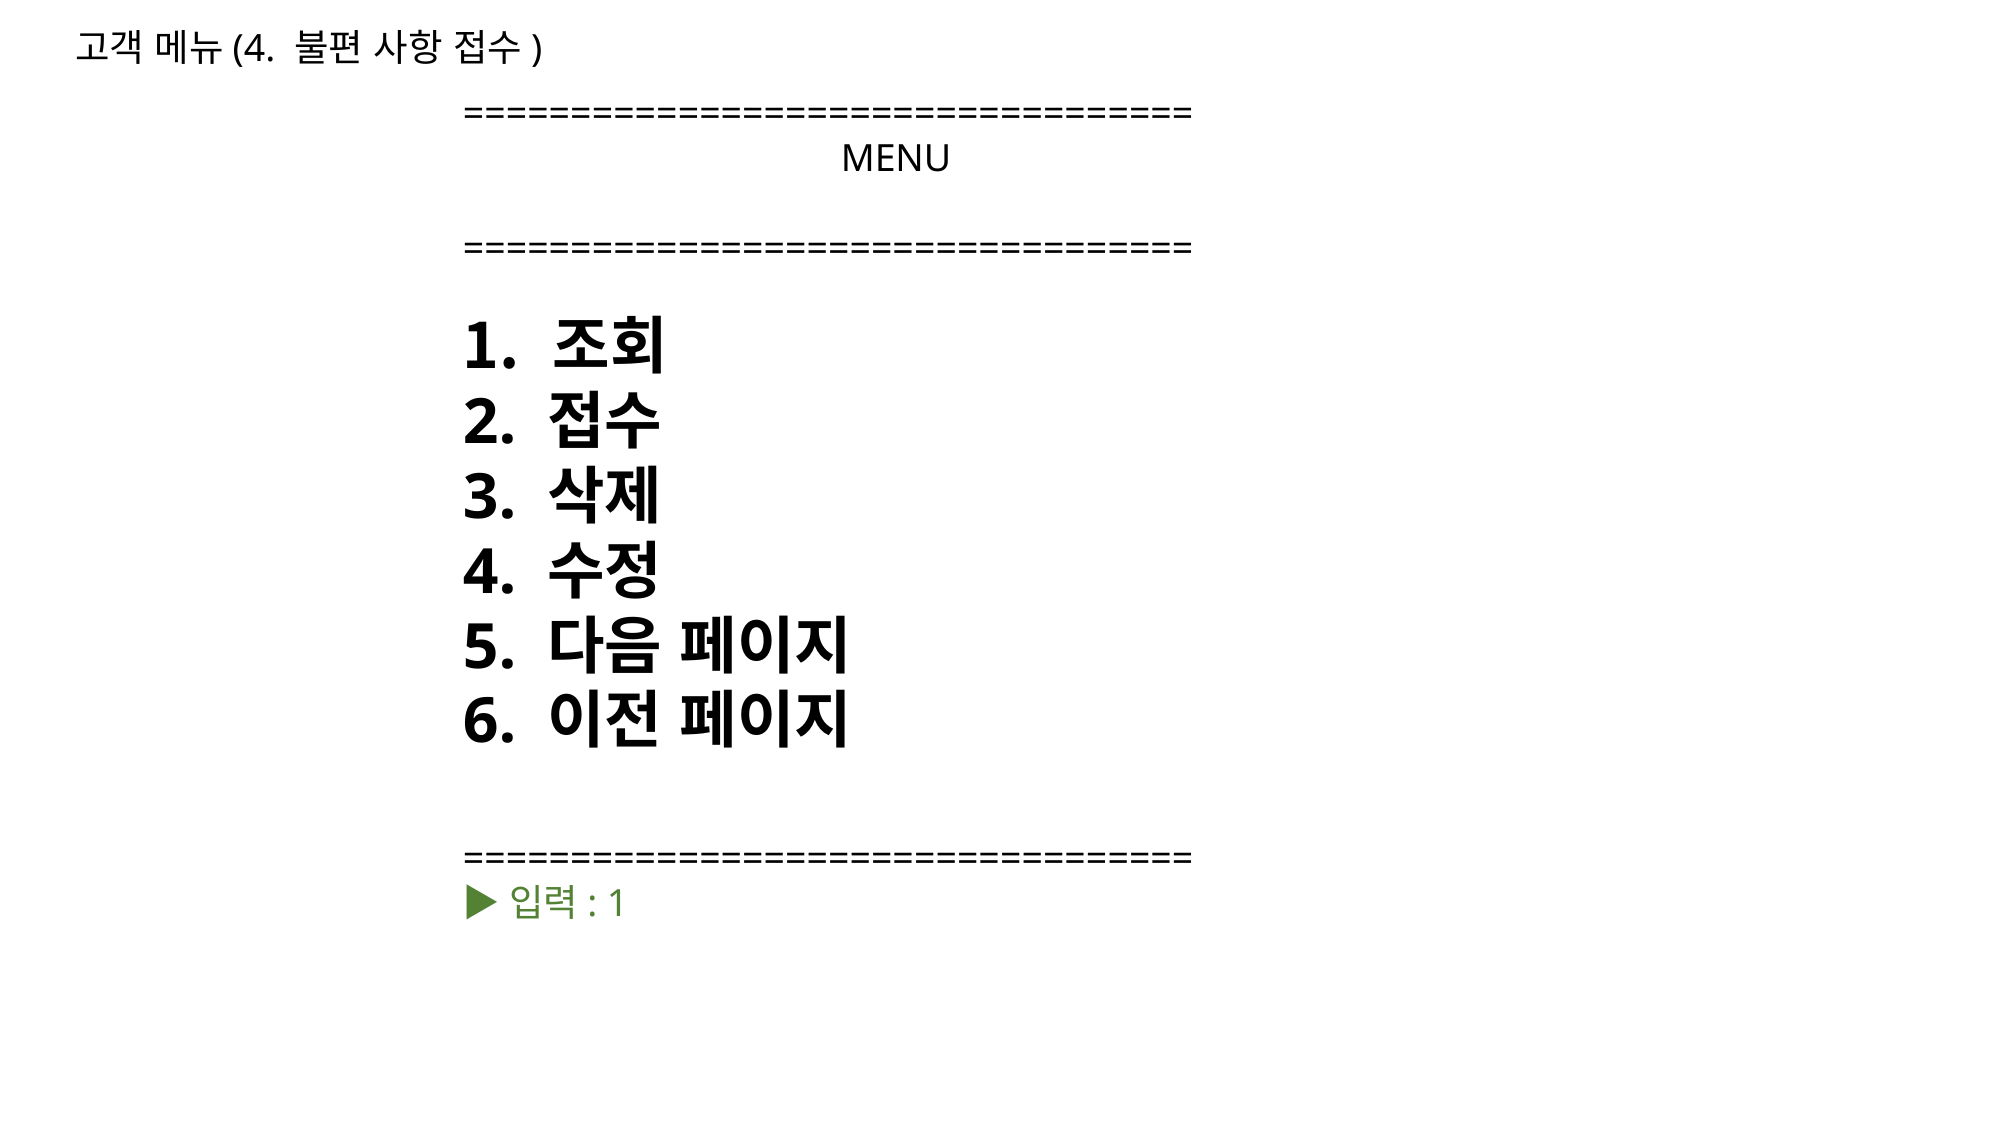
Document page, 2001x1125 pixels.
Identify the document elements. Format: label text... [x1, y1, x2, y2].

text_box 조회 2. 접수 3. 삭제 4. 수정 5. 다음 페이지 6. 이전 페이지 [448, 298, 1623, 838]
text_box ================================== MENU ================================== [448, 81, 1394, 277]
text_box 고객 메뉴(4. 불편 사항 접수) [60, 16, 602, 77]
text_box ================================== ▶입력: 1 [448, 826, 1394, 932]
